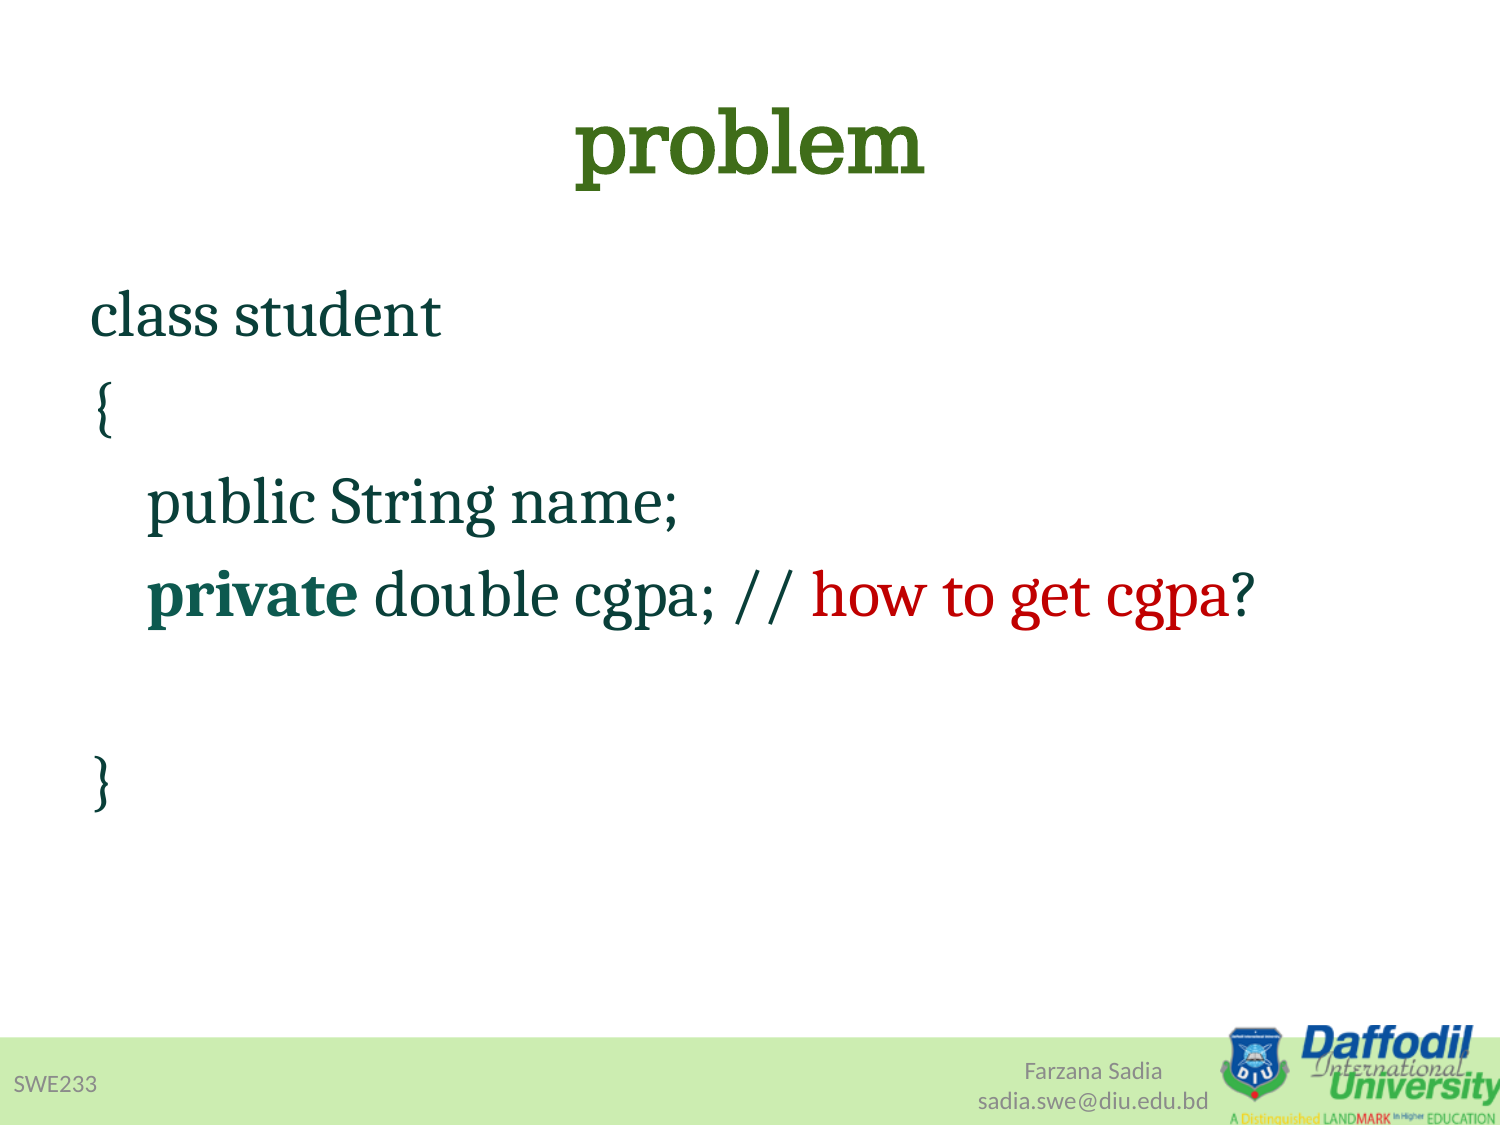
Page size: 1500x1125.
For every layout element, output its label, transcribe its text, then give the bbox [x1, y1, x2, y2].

title problem [75, 45, 1425, 233]
picture [1220, 1025, 1500, 1125]
list class student { public String name; private double cgpa; // how to get cgpa? } [75, 262, 1425, 1005]
